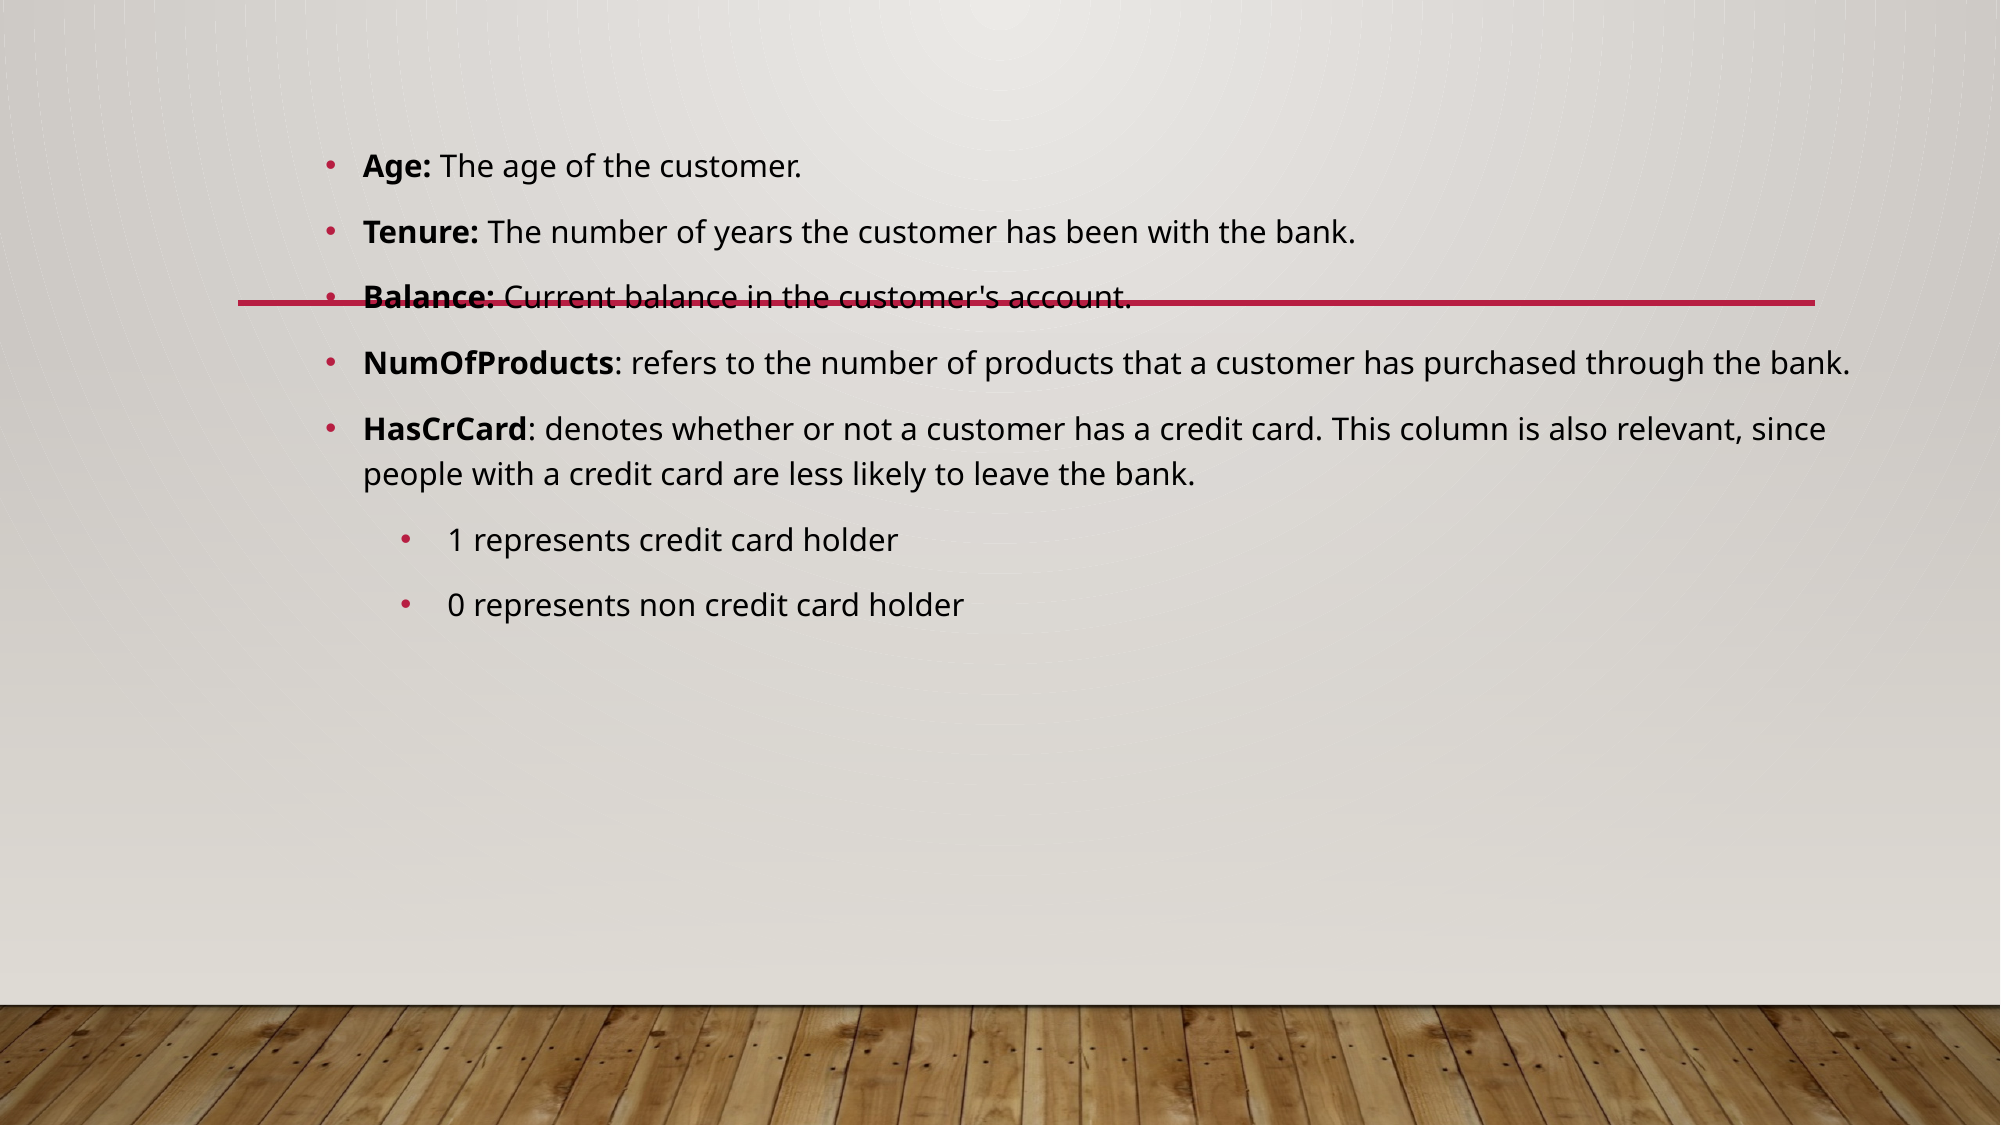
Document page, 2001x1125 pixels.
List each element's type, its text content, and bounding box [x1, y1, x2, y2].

list Age: The age of the customer. Tenure: The number of years the customer has been with the bank. Balance: Current balance in the customer's account. NumOfProducts: refers to the number of products that a customer has purchased through the bank. HasCrCard: denotes whether or not a customer has a credit card. This column is also relevant, since people with a credit card are less likely to leave the bank. 1 represents credit card holder 0 represents non credit card holder [310, 131, 1888, 970]
picture [0, 1005, 2000, 1125]
